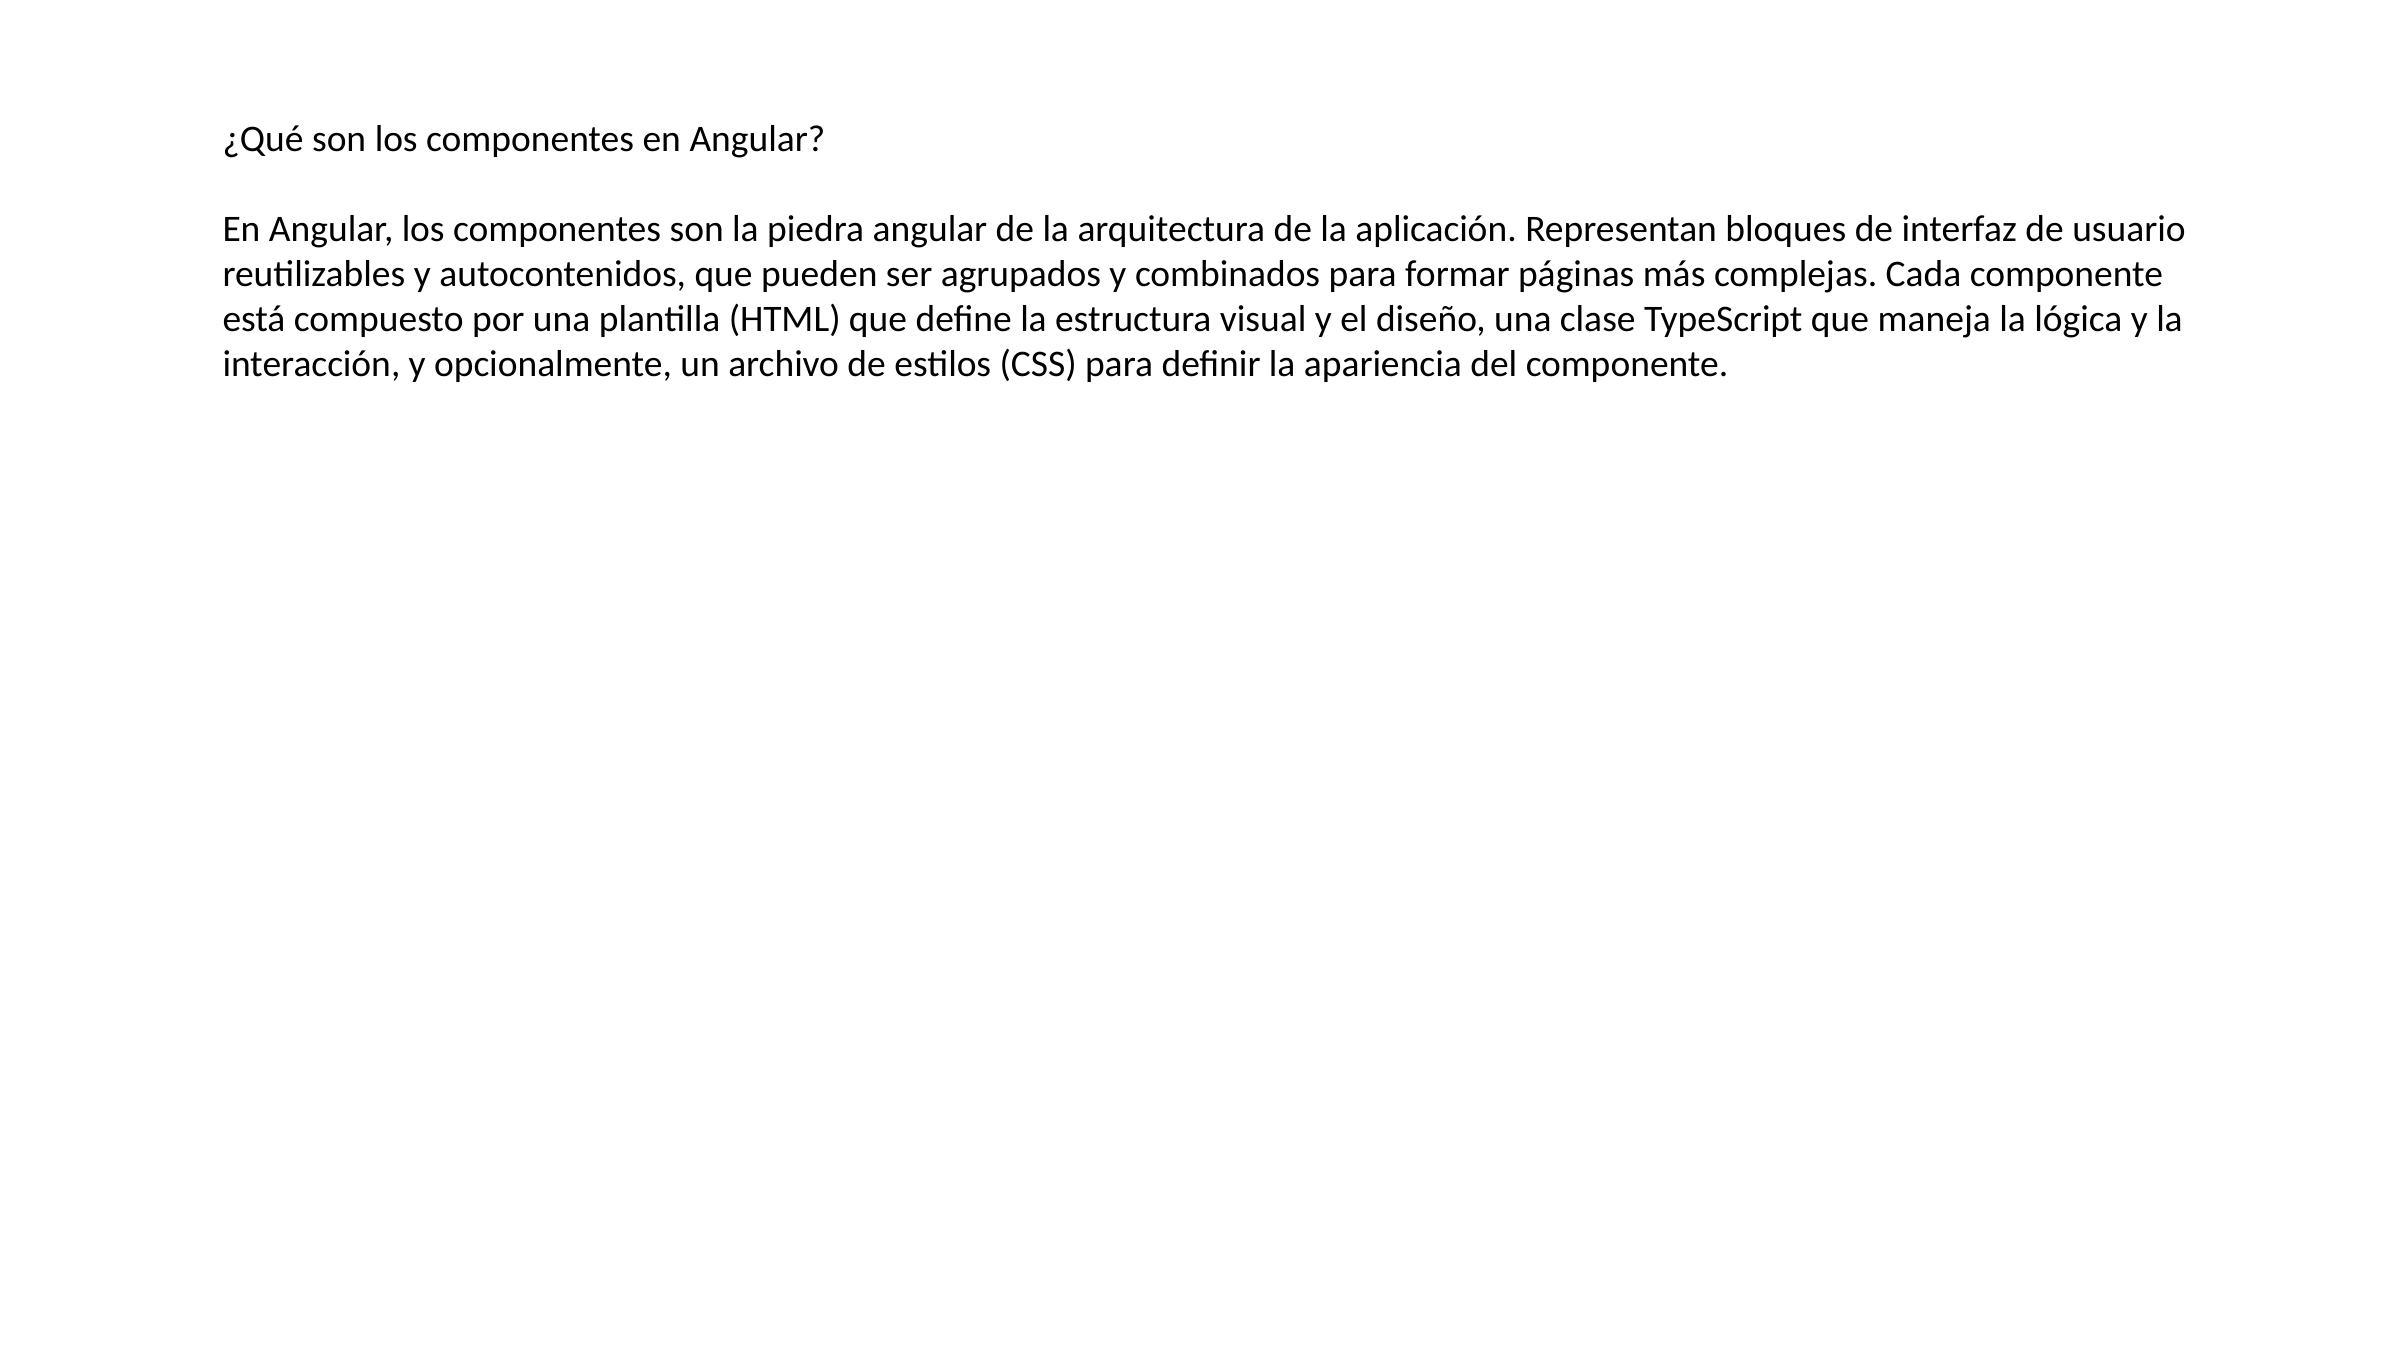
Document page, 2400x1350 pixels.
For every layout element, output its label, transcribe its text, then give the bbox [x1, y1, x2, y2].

text_box ¿Qué son los componentes en Angular? En Angular, los componentes son la piedra angular de la arquitectura de la aplicación. Representan bloques de interfaz de usuario reutilizables y autocontenidos, que pueden ser agrupados y combinados para formar páginas más complejas. Cada componente está compuesto por una plantilla (HTML) que define la estructura visual y el diseño, una clase TypeScript que maneja la lógica y la interacción, y opcionalmente, un archivo de estilos (CSS) para definir la apariencia del componente. [207, 106, 2236, 392]
